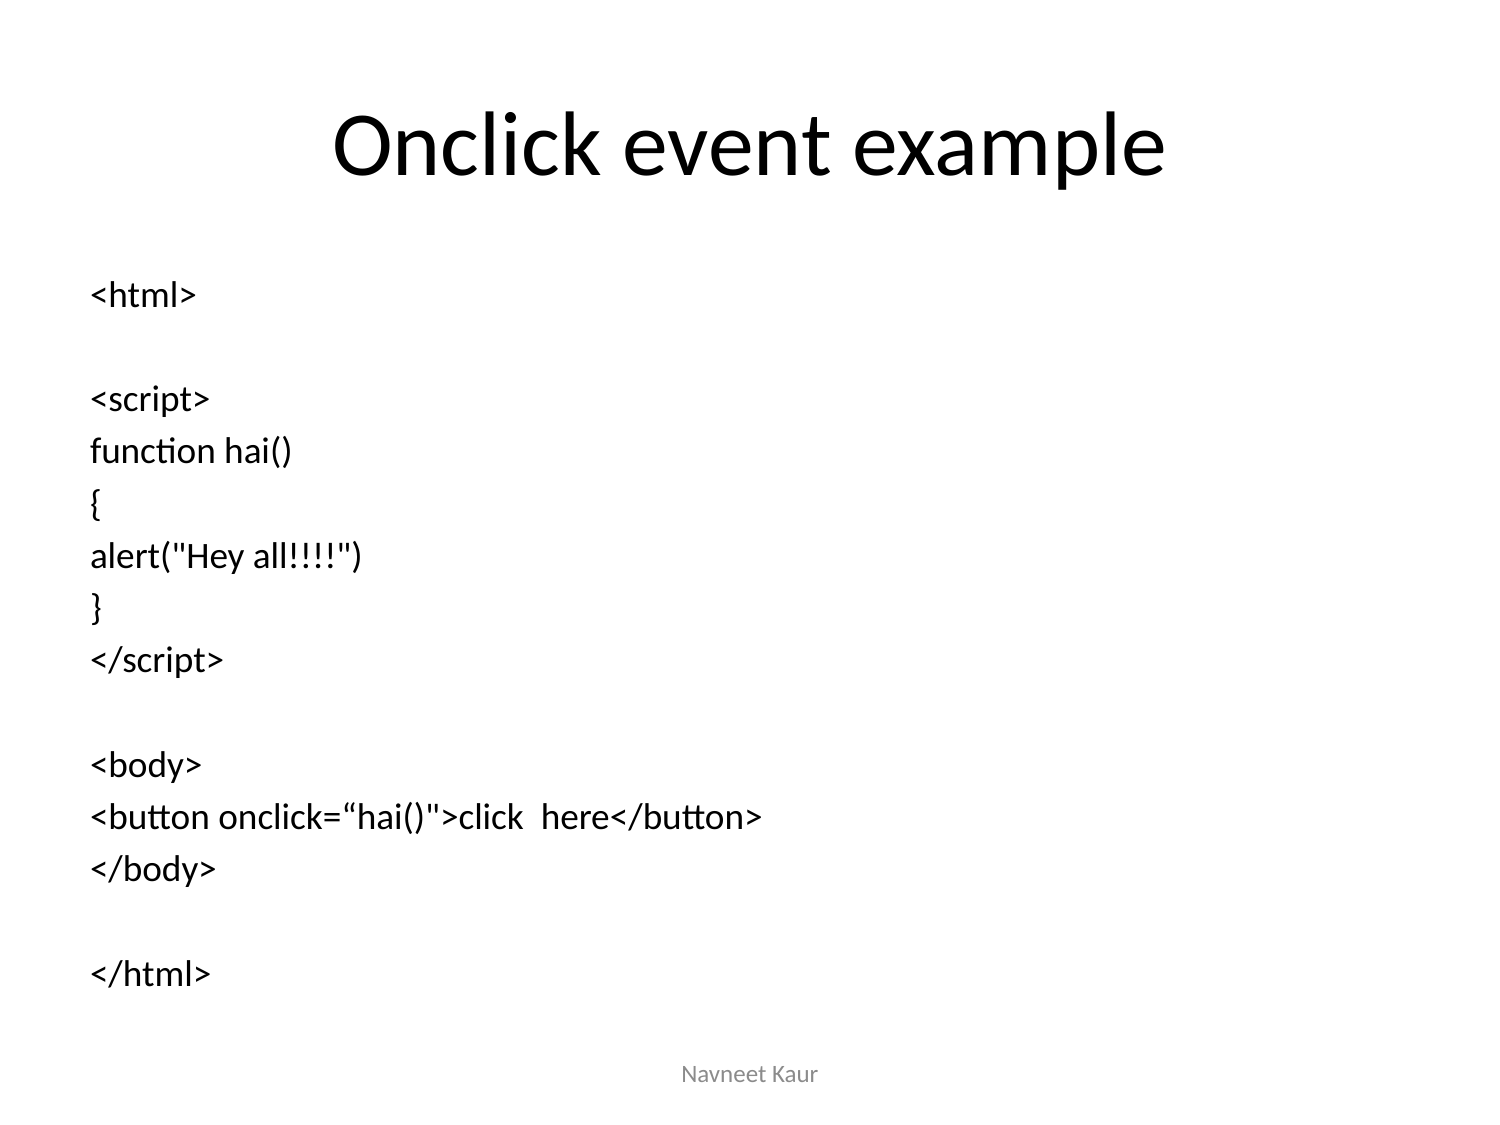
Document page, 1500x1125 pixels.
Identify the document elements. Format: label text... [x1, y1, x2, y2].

title Onclick event example [75, 45, 1425, 233]
footer Navneet Kaur [512, 1042, 988, 1103]
list <html> <script> function hai() { alert("Hey all!!!!") } </script> <body> <button onclick=“hai()">click here</button> </body> </html> [75, 262, 1425, 1005]
